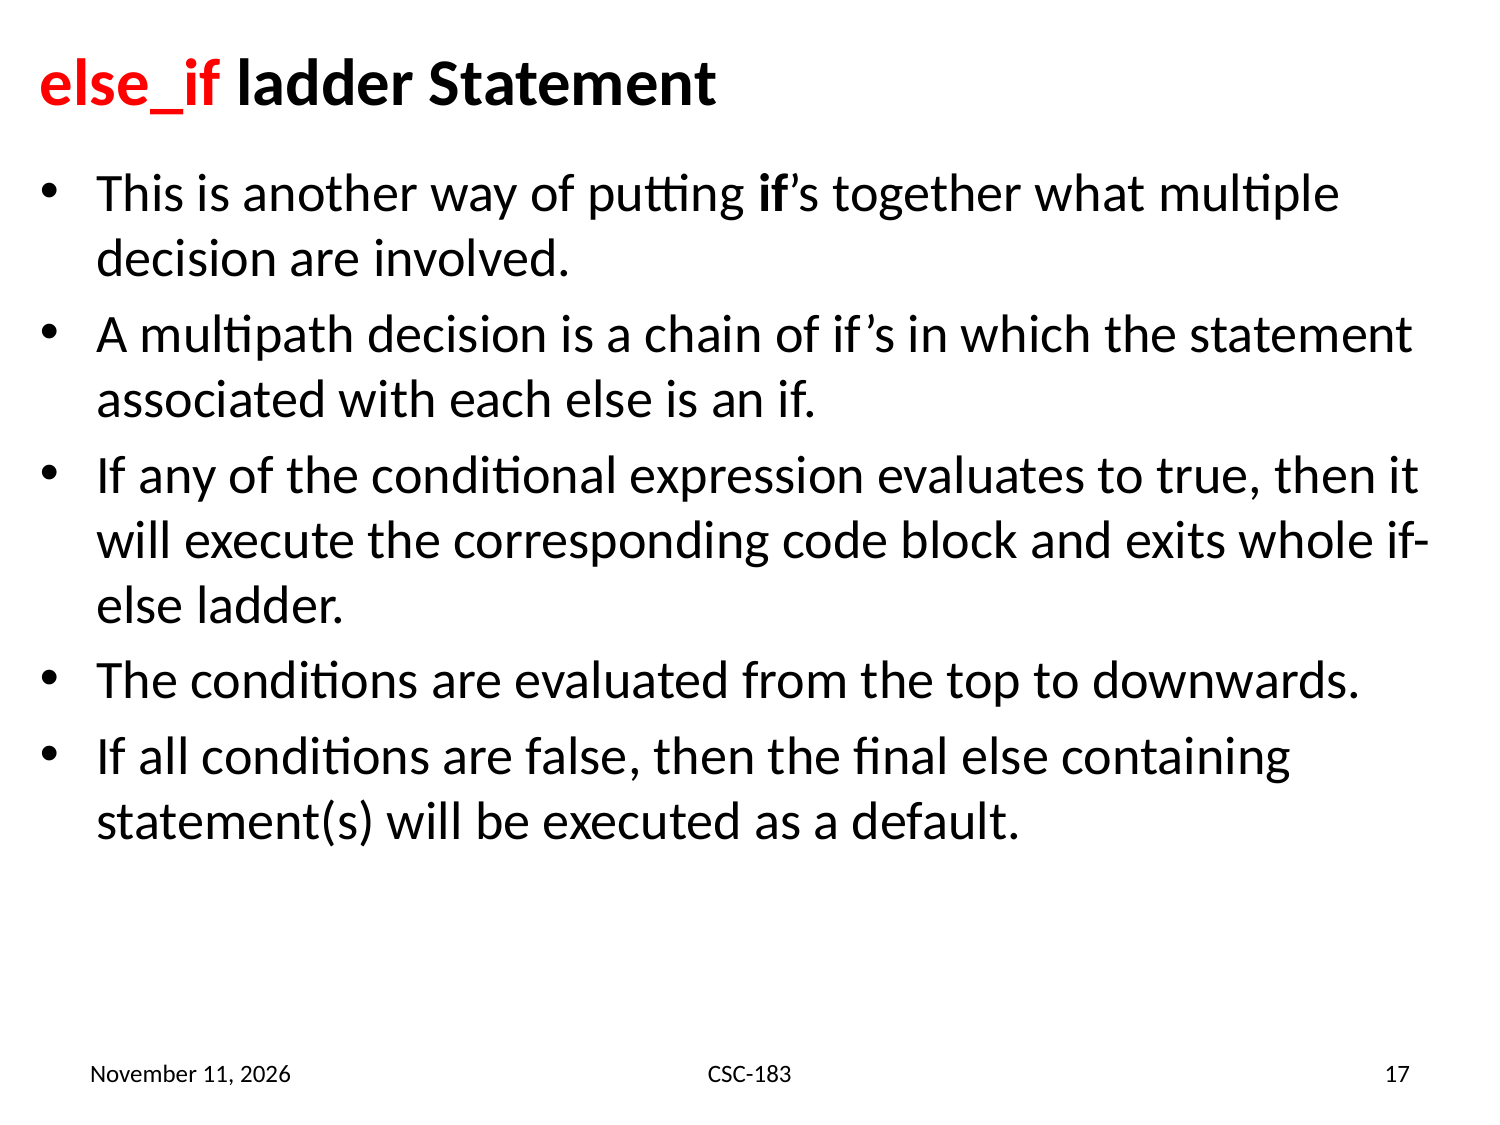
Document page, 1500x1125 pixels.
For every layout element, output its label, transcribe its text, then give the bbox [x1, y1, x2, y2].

slide_number 17 [1074, 1042, 1425, 1103]
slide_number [75, 1042, 425, 1103]
title else_if ladder Statement [24, 32, 1475, 125]
footer CSC-183 [512, 1042, 988, 1103]
list This is another way of putting if’s together what multiple decision are involved. A multipath decision is a chain of if’s in which the statement associated with each else is an if. If any of the conditional expression evaluates to true, then it will execute the corresponding code block and exits whole if-else ladder. The conditions are evaluated from the top to downwards. If all conditions are false, then the final else containing statement(s) will be executed as a default. [24, 149, 1475, 1038]
